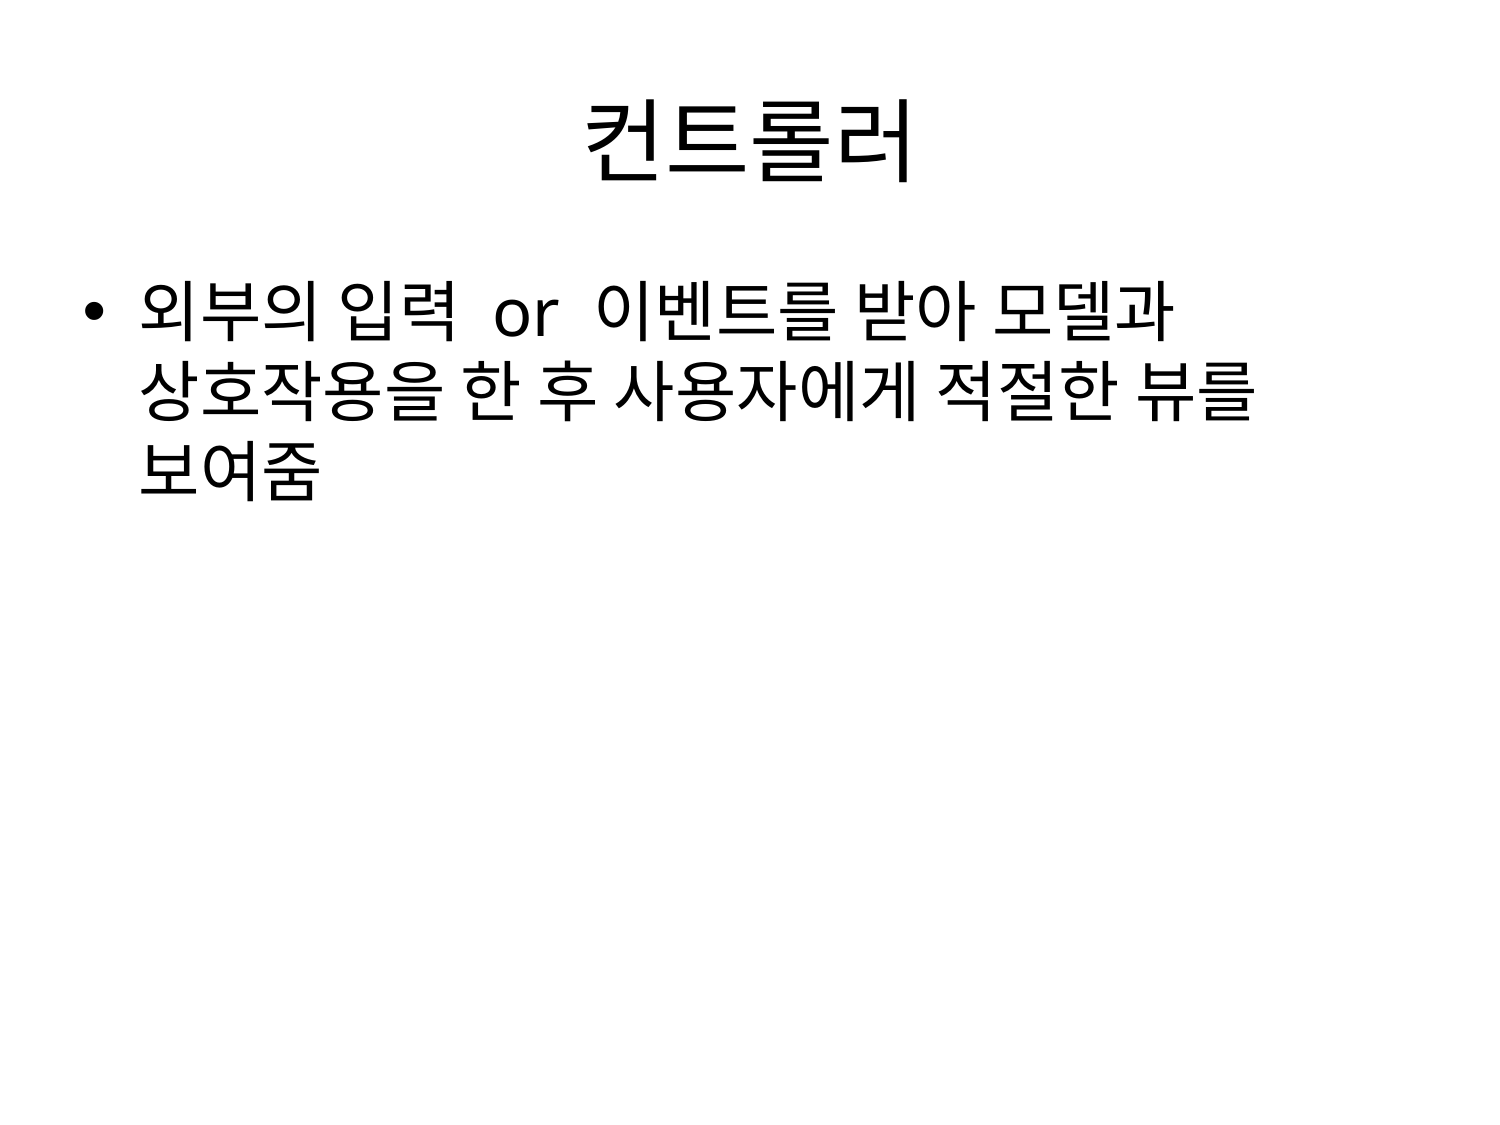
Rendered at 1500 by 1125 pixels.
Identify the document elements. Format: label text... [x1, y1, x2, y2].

list 외부의 입력 or 이벤트를 받아 모델과 상호작용을 한 후 사용자에게 적절한 뷰를 보여줌 [74, 261, 1426, 1006]
title 컨트롤러 [74, 44, 1426, 234]
